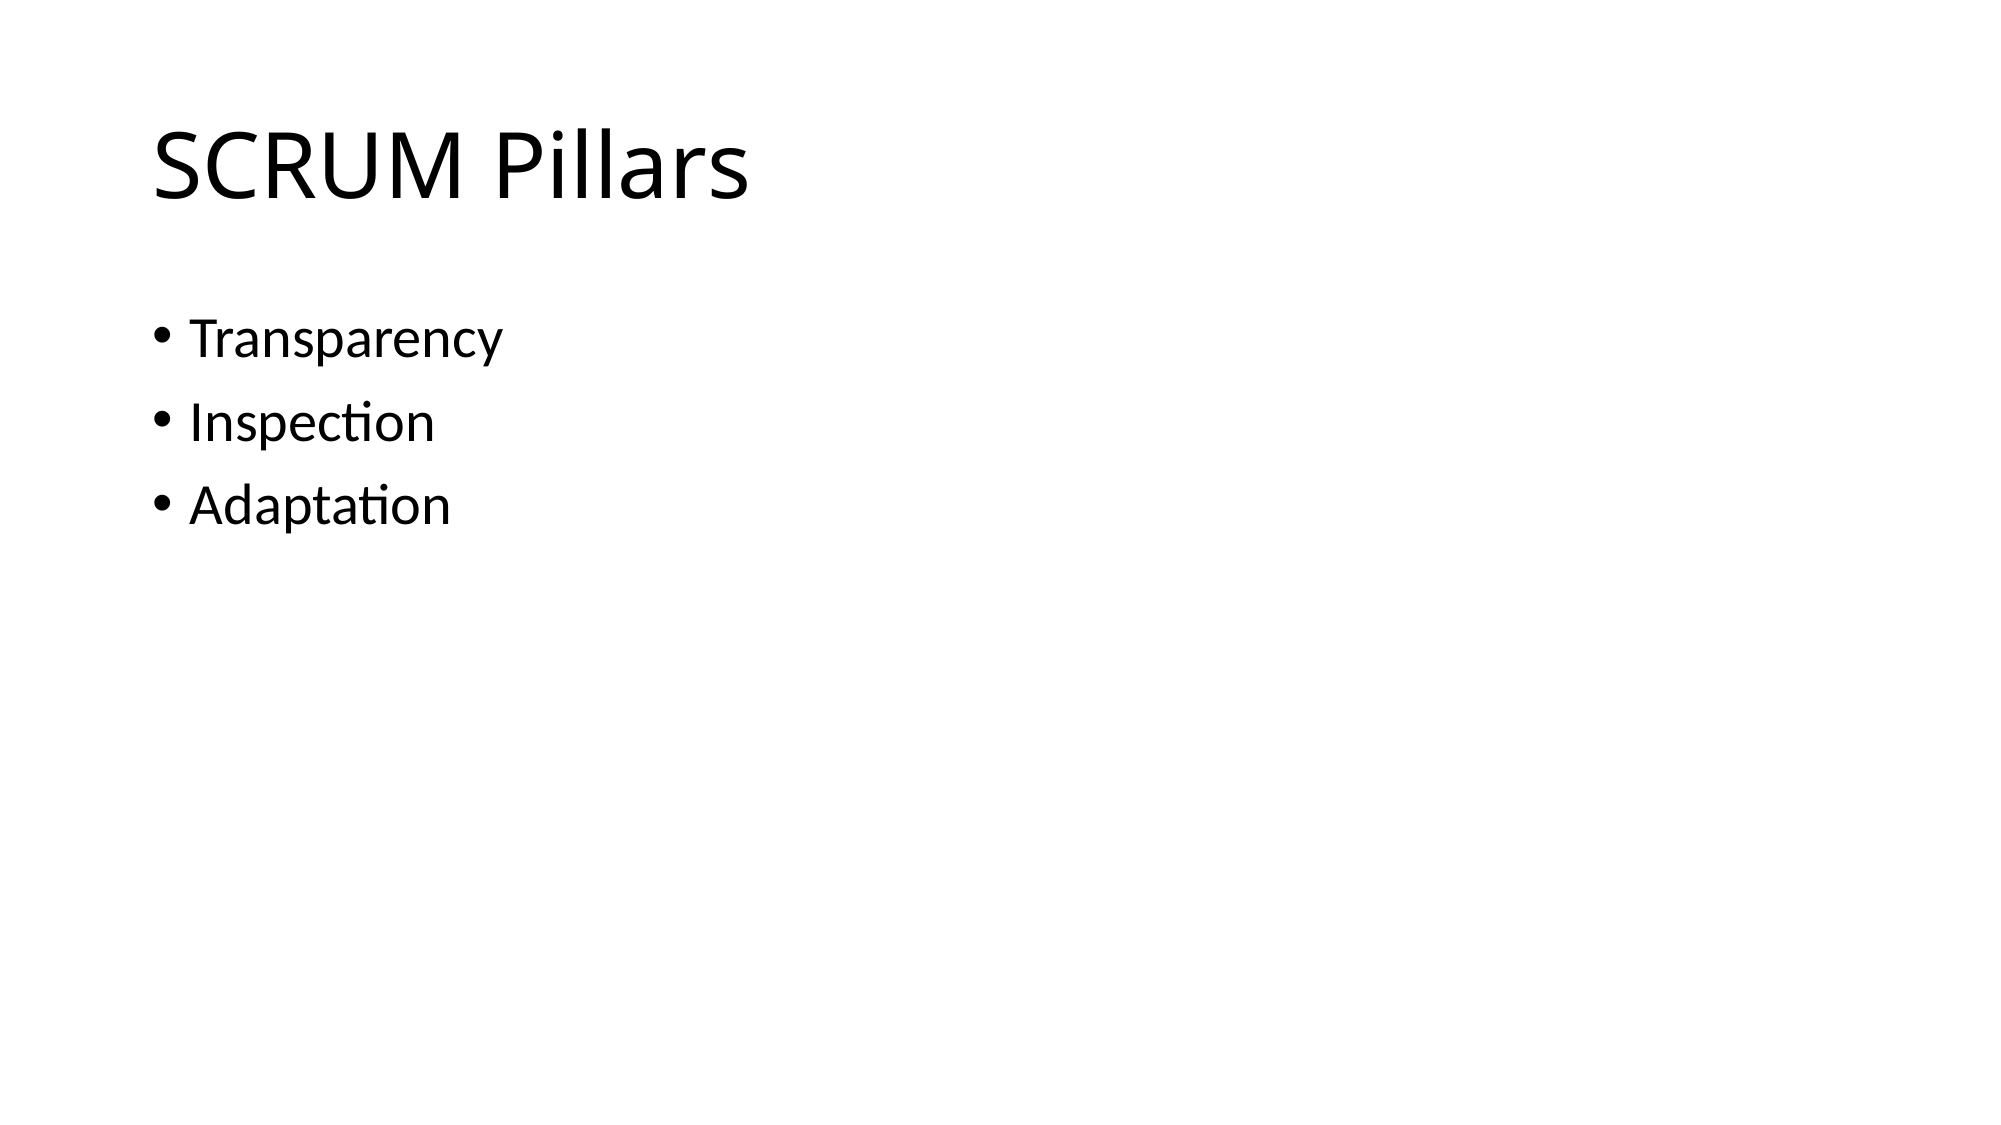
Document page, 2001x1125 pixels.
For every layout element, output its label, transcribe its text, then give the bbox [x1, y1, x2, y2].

title SCRUM Pillars [137, 59, 1863, 278]
list Transparency Inspection Adaptation [137, 299, 1863, 1014]
